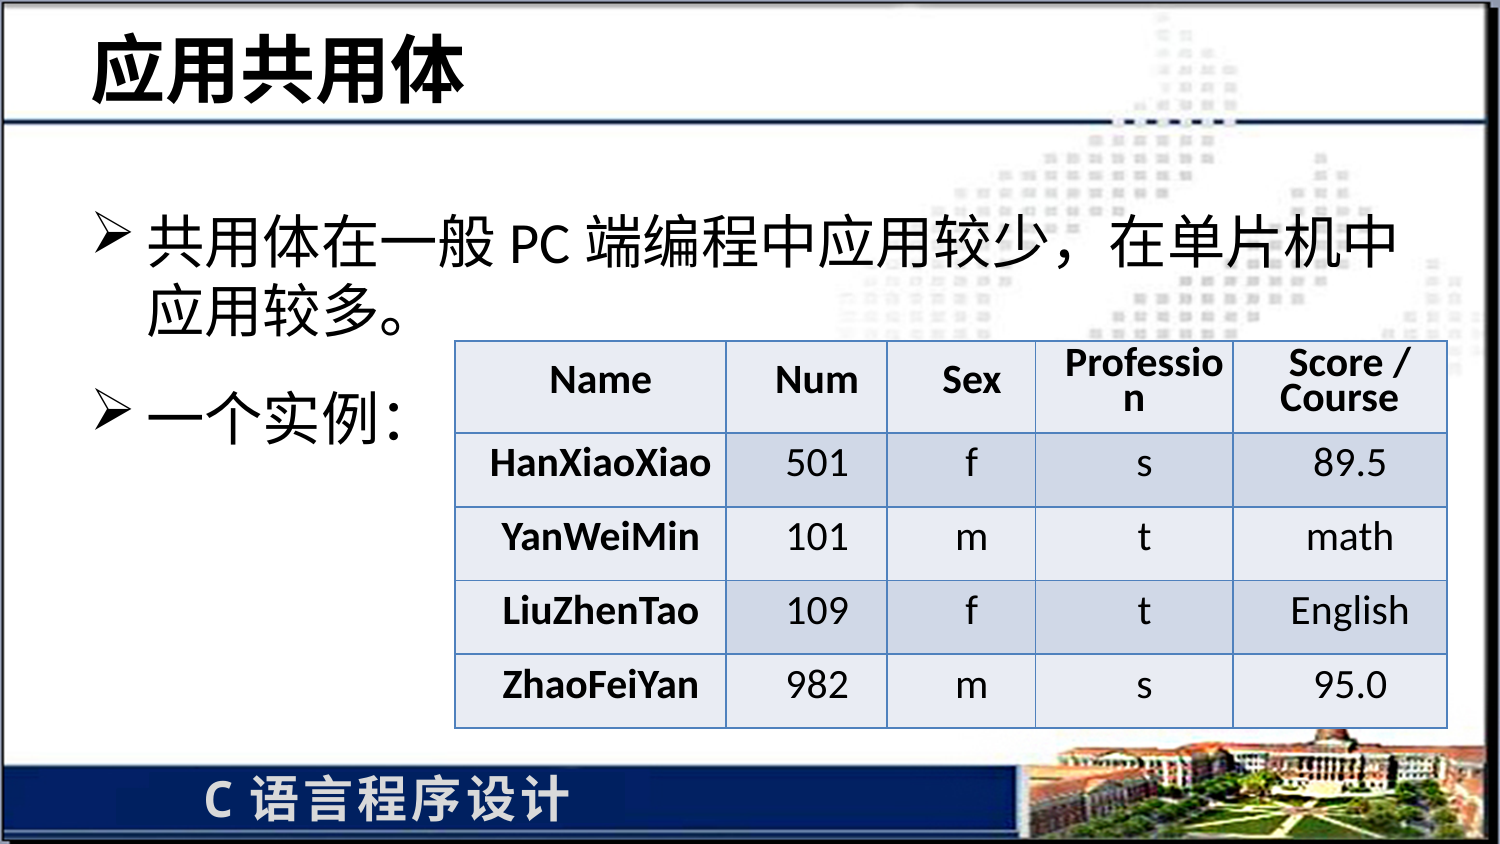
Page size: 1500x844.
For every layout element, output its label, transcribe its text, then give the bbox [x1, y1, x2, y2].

table_cell English [1234, 581, 1446, 653]
table_cell LiuZhenTao [456, 581, 725, 653]
table_cell YanWeiMin [456, 508, 725, 580]
table_header Name [456, 342, 725, 432]
table_cell 89.5 [1234, 434, 1446, 506]
table_cell m [888, 508, 1035, 580]
table_cell math [1234, 508, 1446, 580]
table_cell 982 [727, 655, 886, 727]
list 共用体在一般PC端编程中应用较少，在单片机中应用较多。 一个实例： [75, 197, 1424, 481]
table_cell HanXiaoXiao [456, 434, 725, 506]
table_header Score / Course [1234, 342, 1446, 432]
picture [0, 0, 1500, 844]
table_cell m [888, 655, 1035, 727]
table_cell 109 [727, 581, 886, 653]
table_cell s [1036, 434, 1232, 506]
table_header Sex [888, 342, 1035, 432]
table_cell ZhaoFeiYan [456, 655, 725, 727]
table_cell f [888, 581, 1035, 653]
table_cell t [1036, 581, 1232, 653]
table_cell f [888, 434, 1035, 506]
table_header Num [727, 342, 886, 432]
table_cell 101 [727, 508, 886, 580]
table_cell 501 [727, 434, 886, 506]
title 应用共用体 [75, 20, 1425, 115]
table_cell 95.0 [1234, 655, 1446, 727]
table_cell t [1036, 508, 1232, 580]
table_header Profession [1036, 342, 1232, 432]
table_cell s [1036, 655, 1232, 727]
